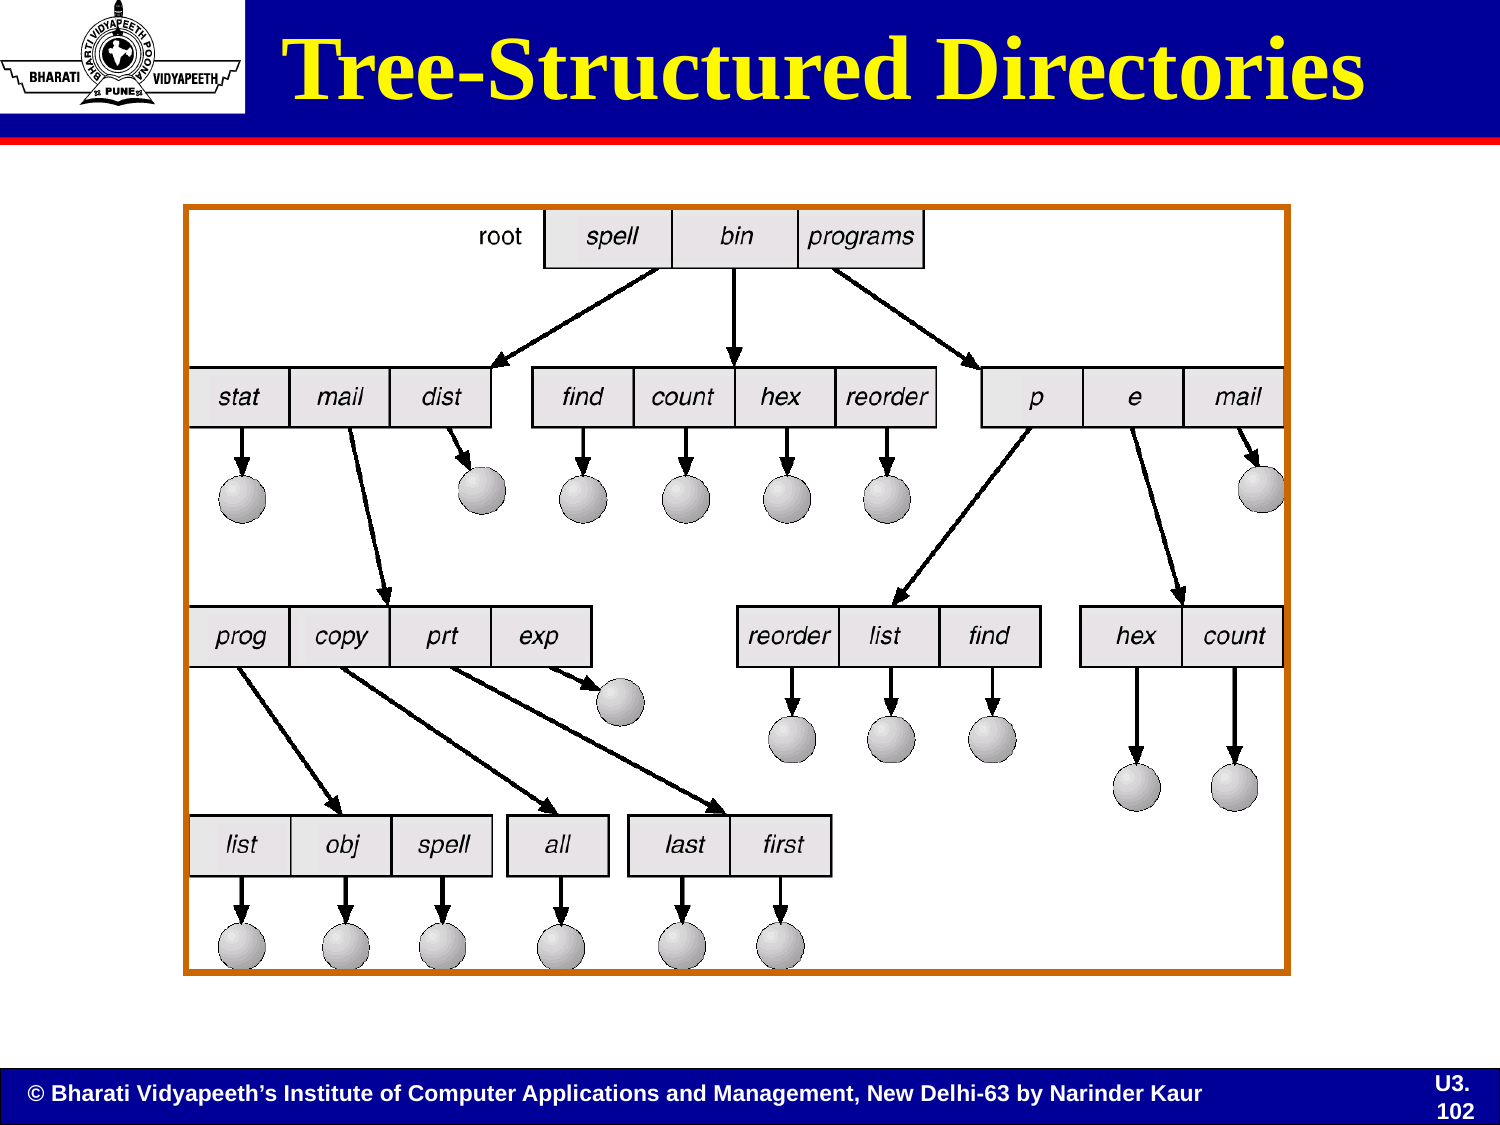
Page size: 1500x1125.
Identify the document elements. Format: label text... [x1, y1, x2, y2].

picture [0, 0, 150, 106]
title Tree-Structured Directories [150, 0, 1500, 188]
picture [189, 210, 1285, 970]
